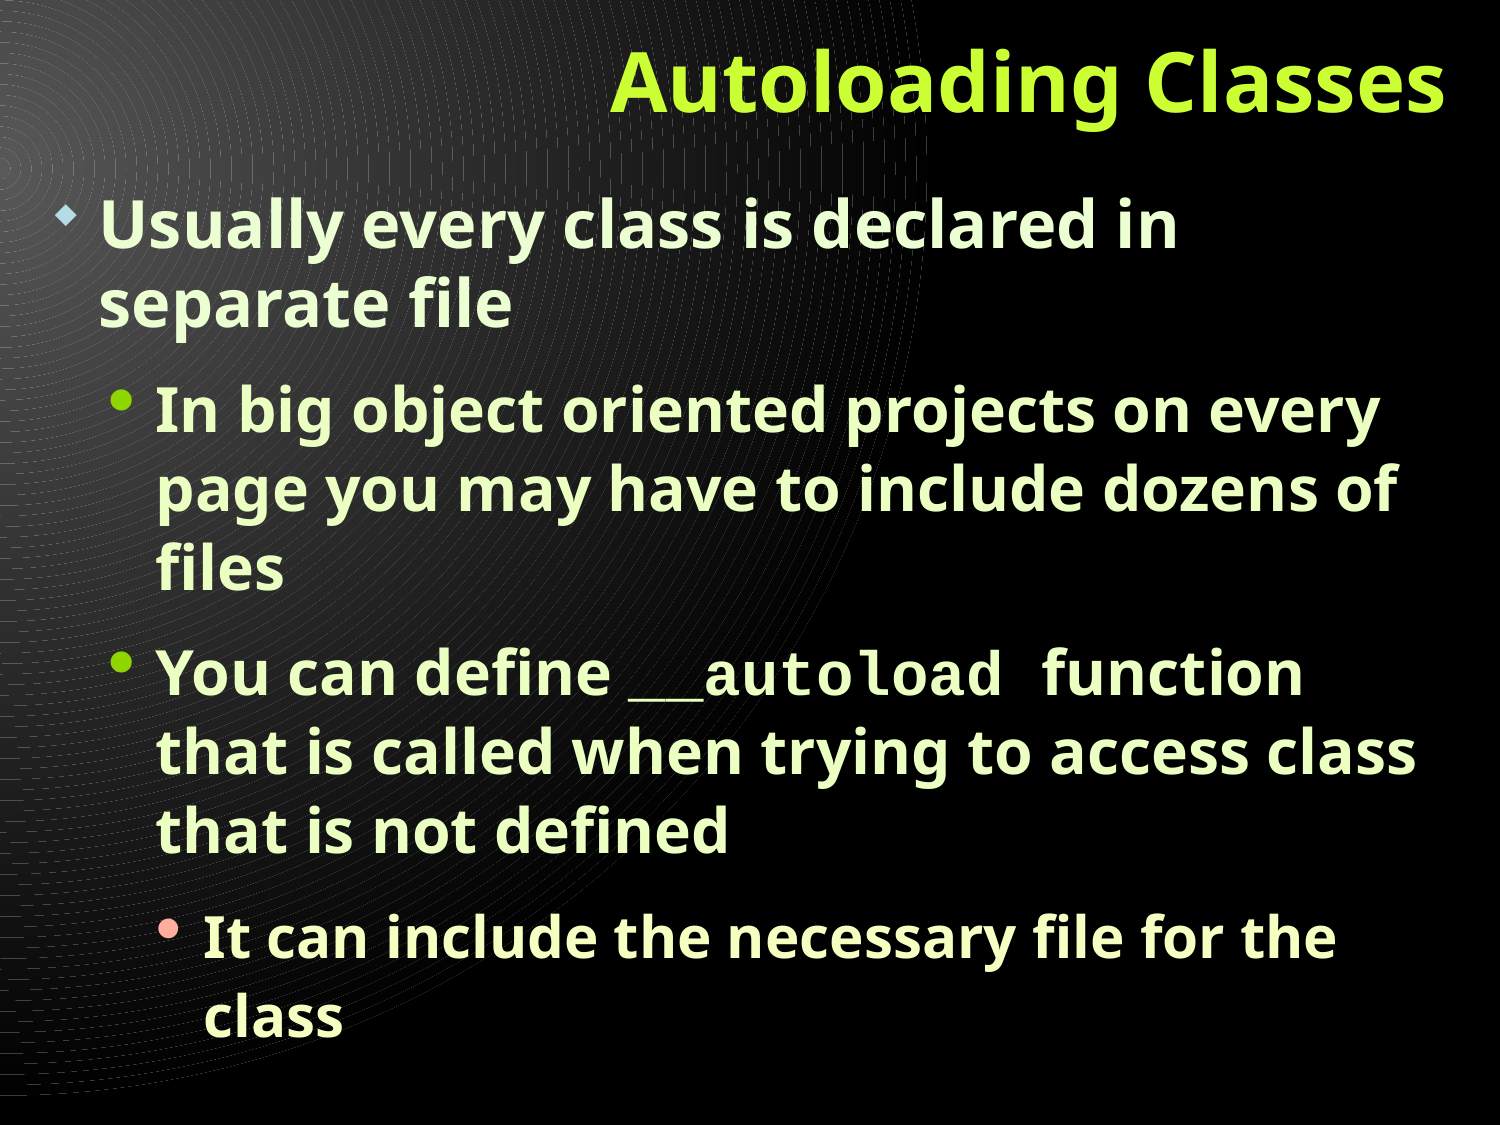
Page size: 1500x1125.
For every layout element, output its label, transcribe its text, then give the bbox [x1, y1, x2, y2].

title Autoloading Classes [300, 12, 1463, 163]
list Usually every class is declared in separate file In big object oriented projects on every page you may have to include dozens of files You can define __autoload function that is called when trying to access class that is not defined It can include the necessary file for the class [37, 174, 1463, 1100]
